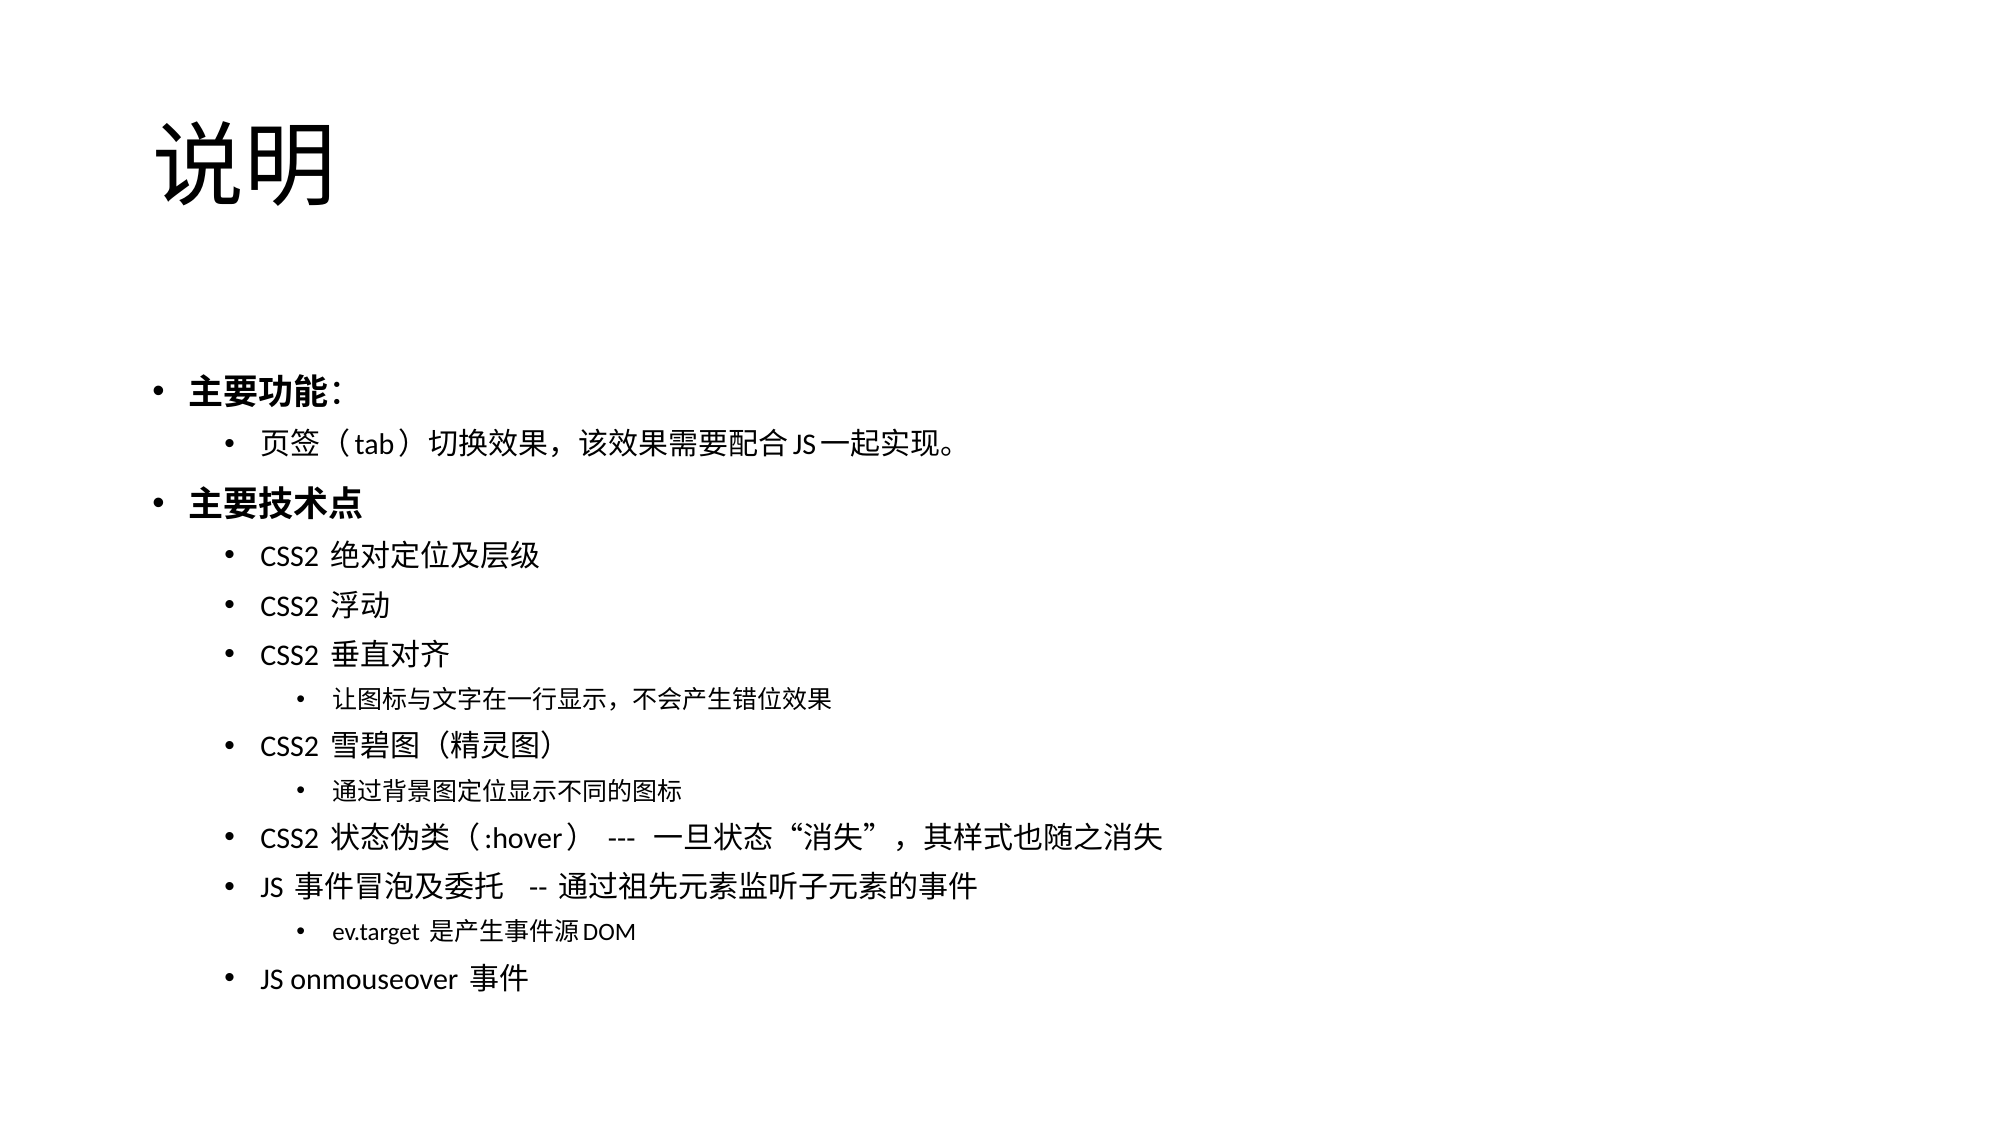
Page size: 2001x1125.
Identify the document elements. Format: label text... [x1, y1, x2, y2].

list 主要功能： 页签（tab）切换效果，该效果需要配合JS一起实现。 主要技术点 CSS2 绝对定位及层级 CSS2 浮动 CSS2 垂直对齐 让图标与文字在一行显示，不会产生错位效果 CSS2 雪碧图（精灵图） 通过背景图定位显示不同的图标 CSS2 状态伪类（:hover） --- 一旦状态“消失”，其样式也随之消失 JS 事件冒泡及委托 -- 通过祖先元素监听子元素的事件 ev.target 是产生事件源DOM JS onmouseover 事件 [137, 299, 1863, 1014]
title 说明 [137, 59, 1863, 278]
